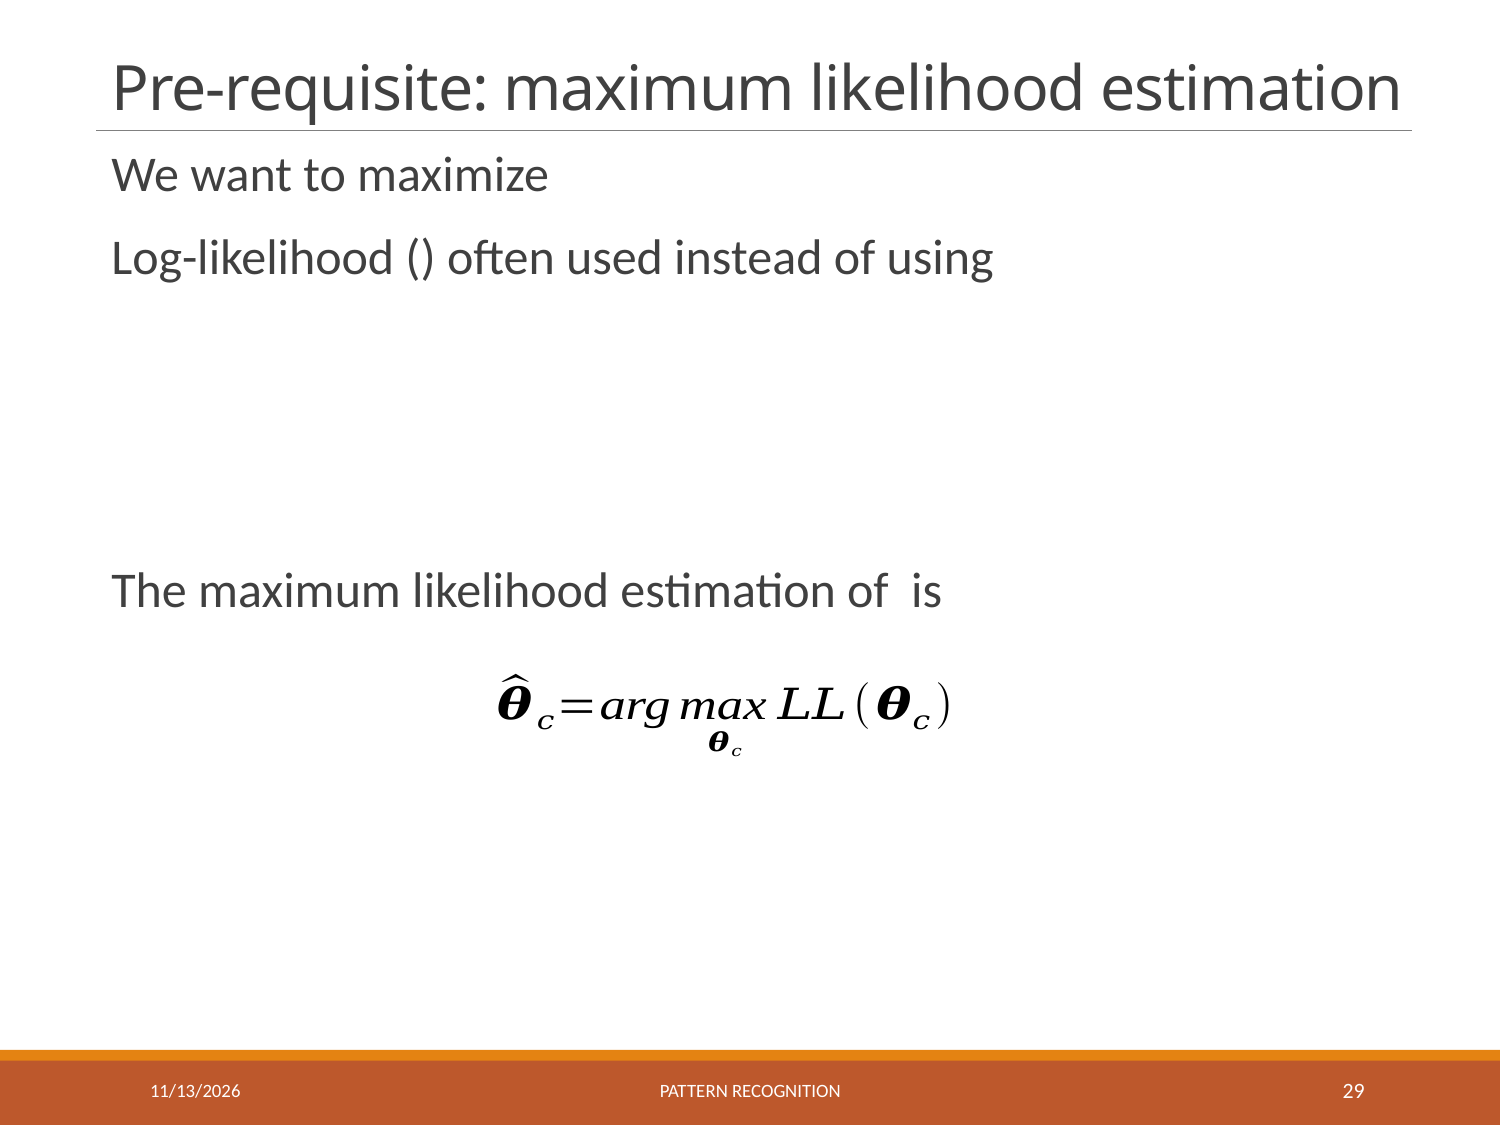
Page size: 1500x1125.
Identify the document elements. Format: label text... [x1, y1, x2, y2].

slide_number 29 [1218, 1059, 1380, 1120]
title Pre-requisite: maximum likelihood estimation [96, 19, 1478, 131]
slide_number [135, 1059, 440, 1120]
footer Pattern recognition [453, 1059, 1047, 1120]
